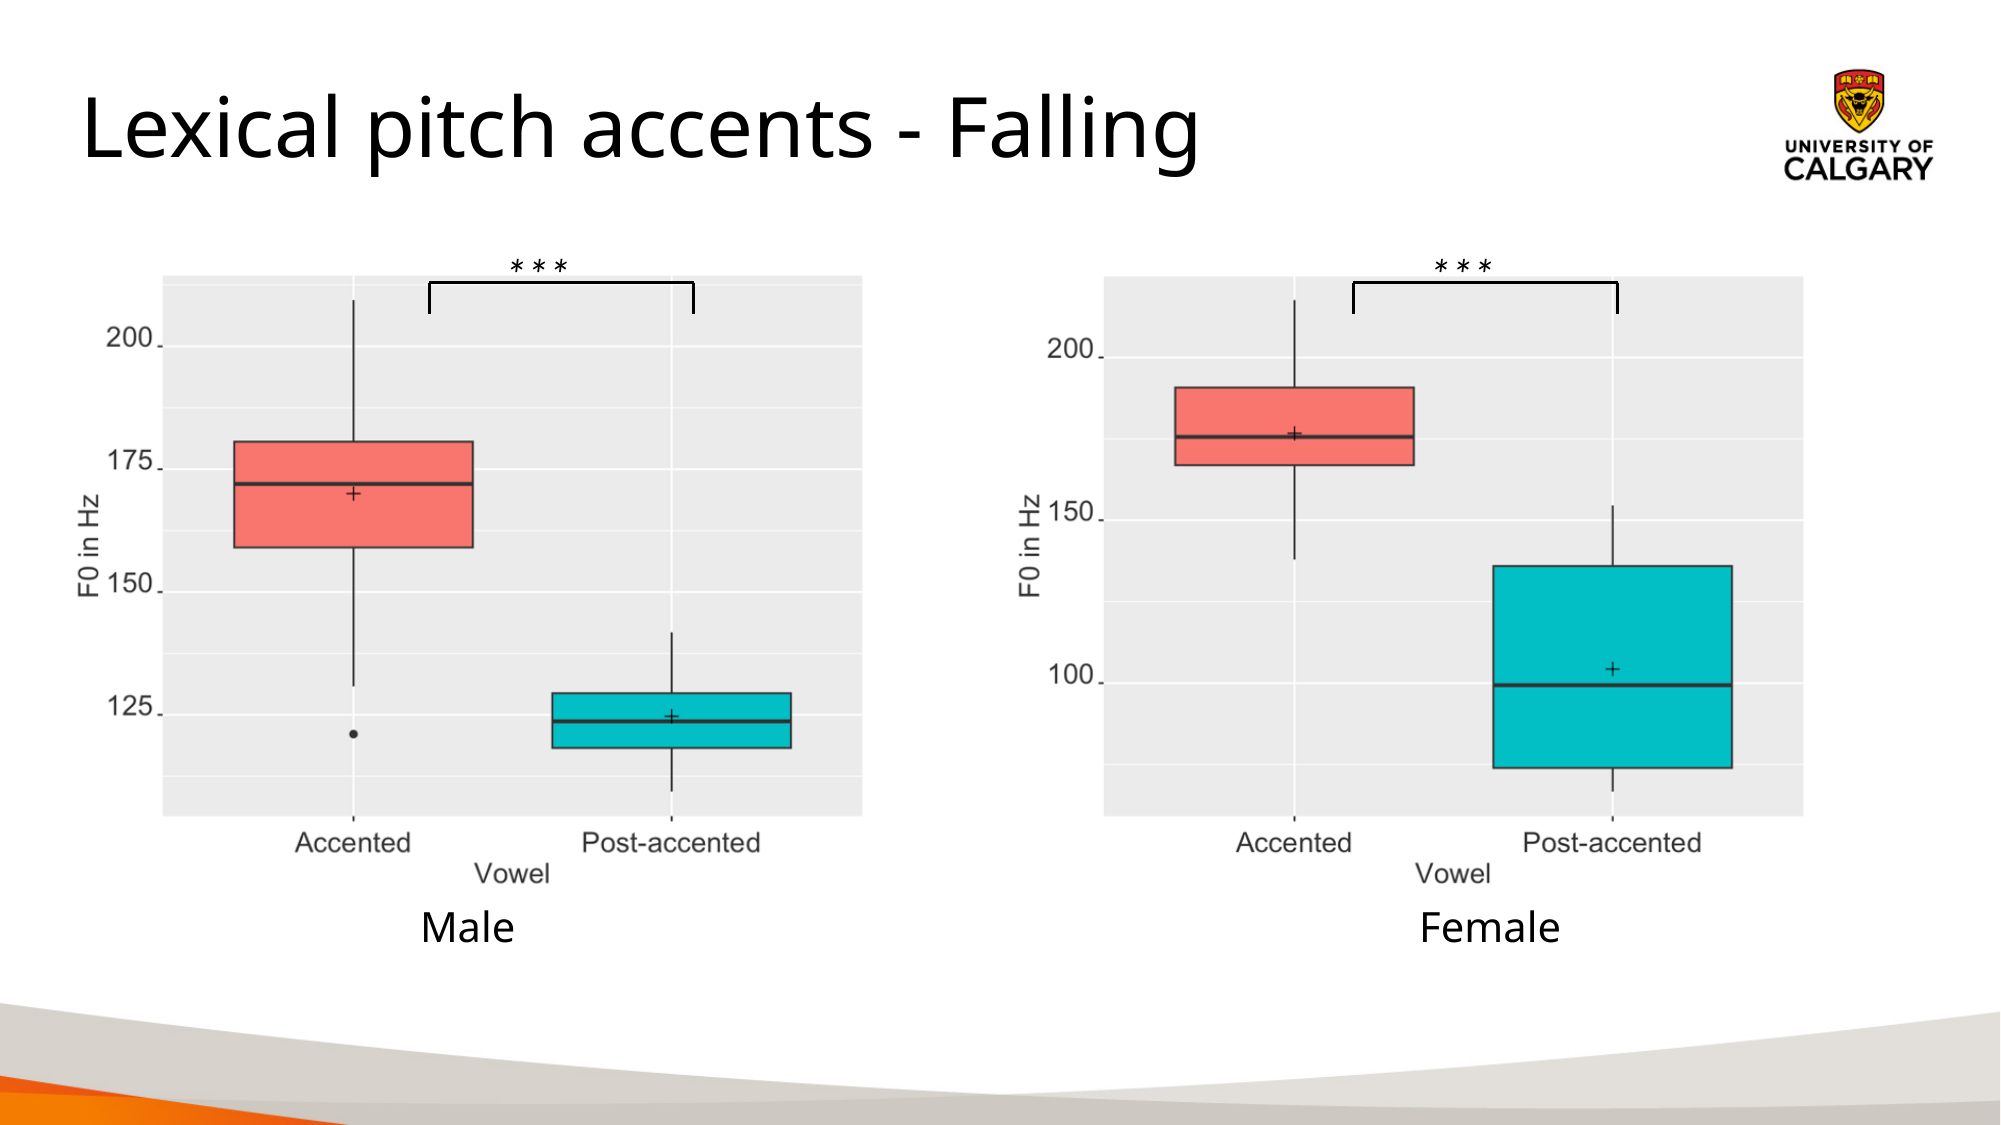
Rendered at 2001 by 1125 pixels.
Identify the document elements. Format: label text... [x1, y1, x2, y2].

text_box Female [1404, 893, 1683, 958]
text_box Male [405, 893, 585, 958]
text_box *** [487, 239, 914, 308]
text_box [1353, 282, 1618, 315]
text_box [429, 282, 694, 315]
picture [0, 0, 2001, 1125]
text_box Lexical pitch accents - Falling [65, 21, 1544, 240]
text_box *** [1411, 239, 1839, 308]
